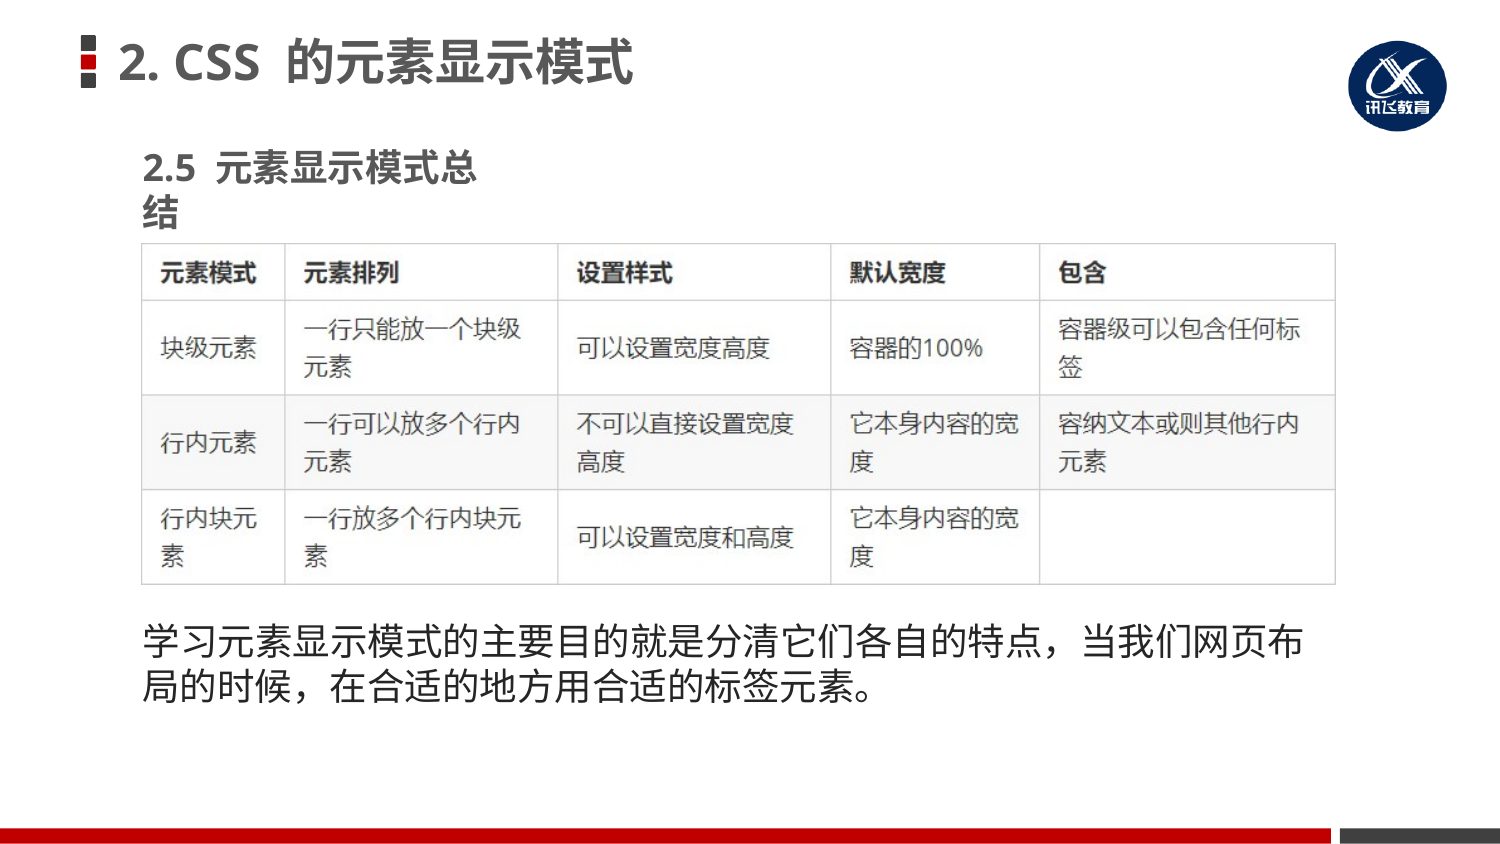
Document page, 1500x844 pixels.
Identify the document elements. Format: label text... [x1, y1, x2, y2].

text_box [141, 243, 1336, 585]
title 2. CSS 的元素显示模式 [116, 27, 639, 171]
picture [80, 35, 96, 88]
picture [1339, 32, 1457, 140]
text_box 2.5 元素显示模式总结 [140, 141, 513, 234]
text_box 学习元素显示模式的主要目的就是分清它们各自的特点，当我们网页布局的时候，在合适的地方用合适的标签元素。 [140, 616, 1336, 709]
